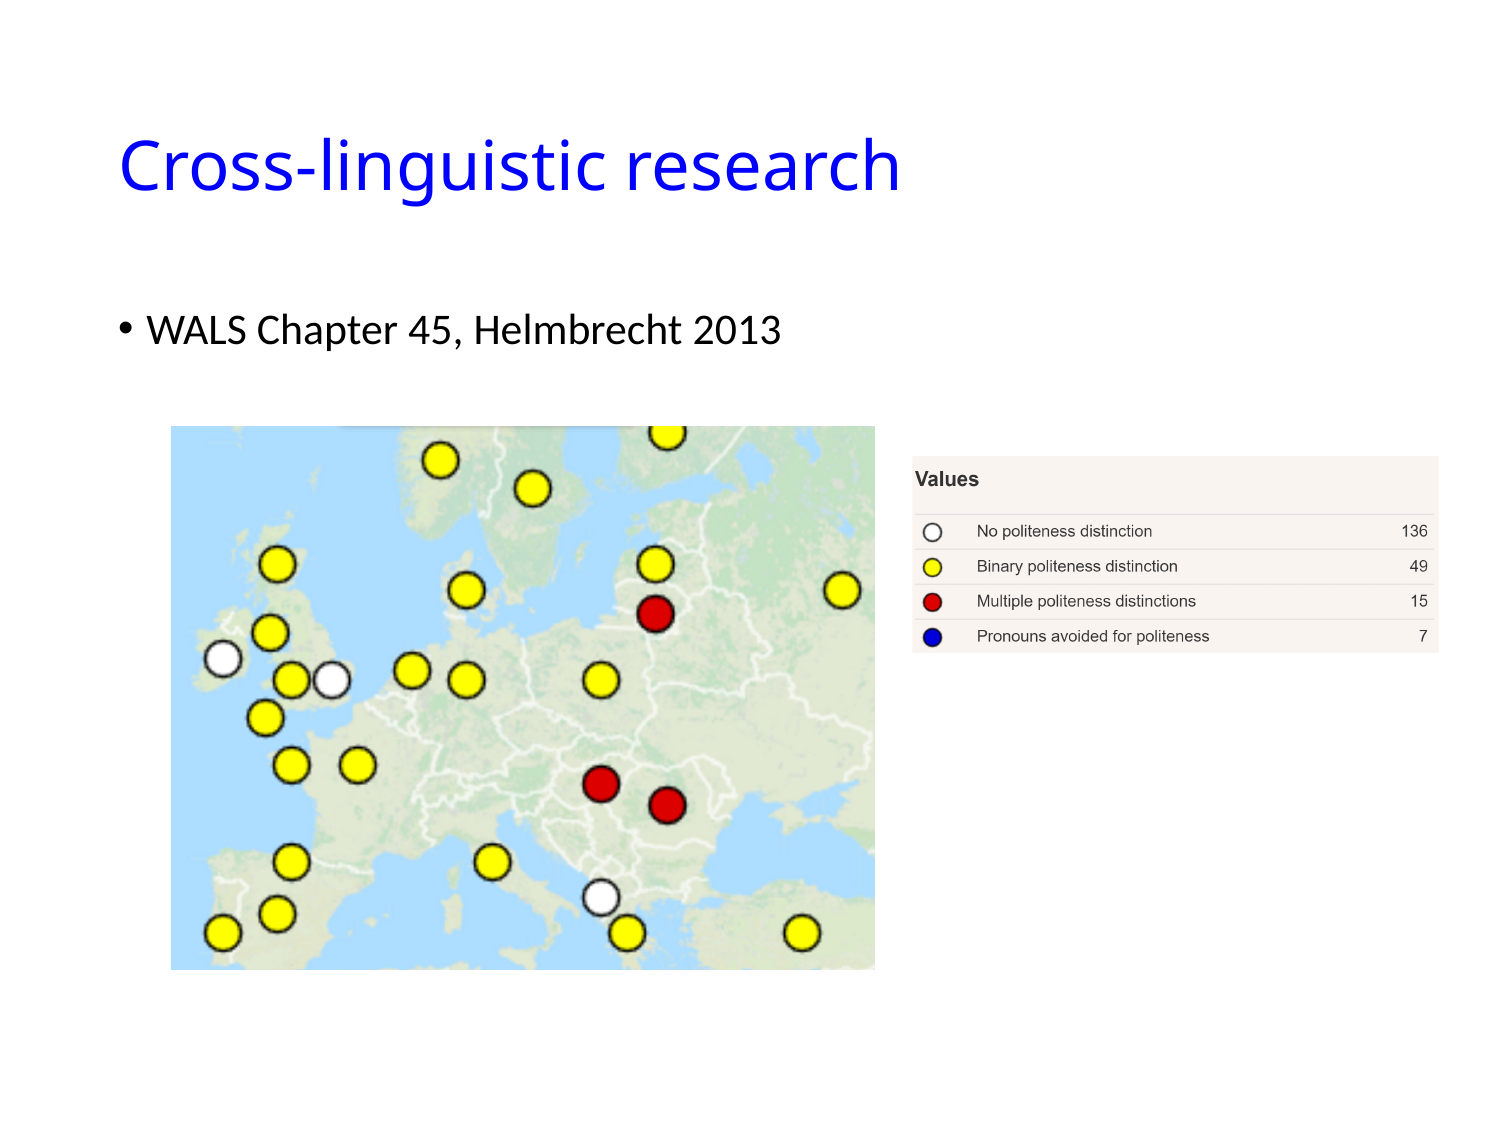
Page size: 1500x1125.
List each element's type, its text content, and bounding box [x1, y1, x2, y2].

list WALS Chapter 45, Helmbrecht 2013 [103, 299, 1397, 1014]
picture [912, 456, 1439, 653]
title Cross-linguistic research [103, 59, 1397, 278]
picture [170, 426, 875, 970]
